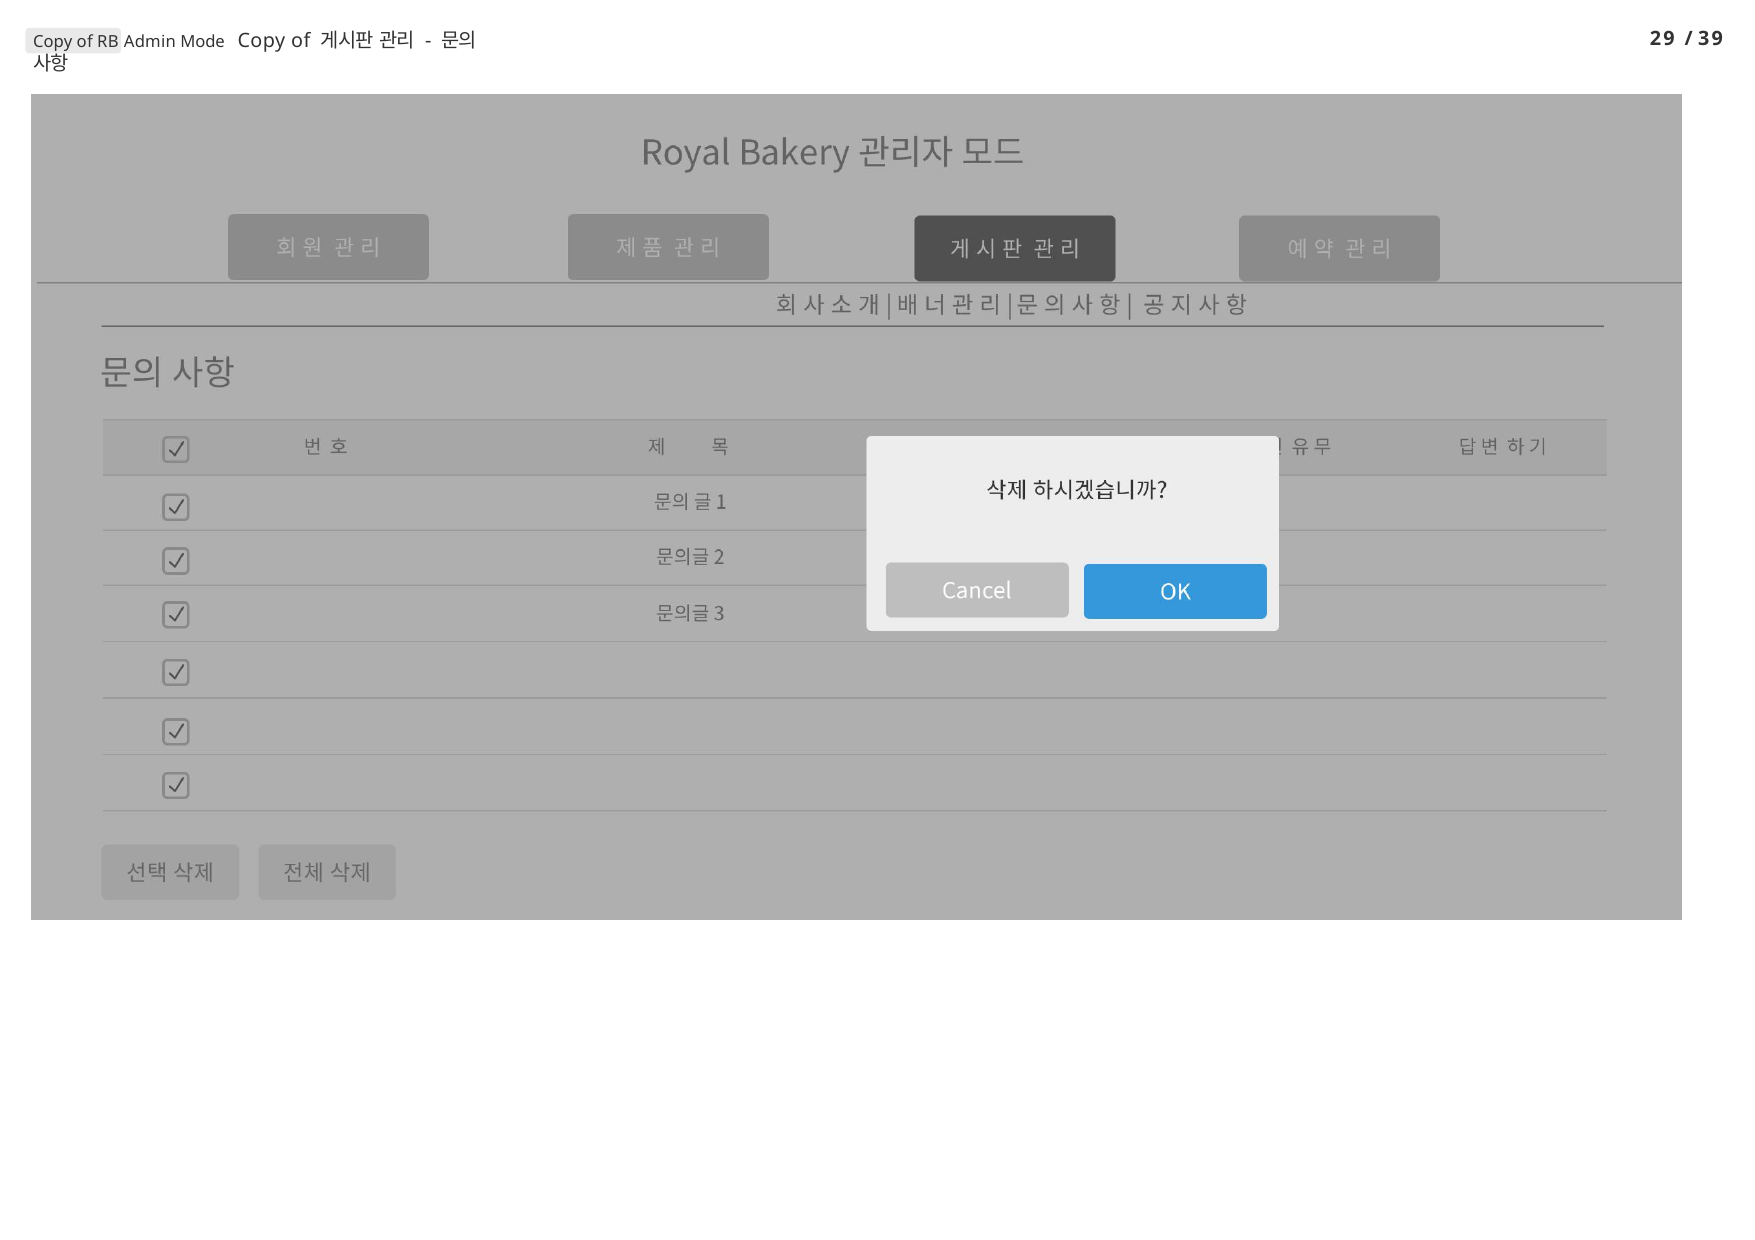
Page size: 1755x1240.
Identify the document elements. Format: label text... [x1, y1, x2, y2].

picture [30, 94, 1682, 921]
text_box 29 / 39 [1647, 25, 1731, 50]
text_box Copy of RB Admin Mode Copy of 게시판 관리 - 문의 사항 [31, 27, 517, 75]
